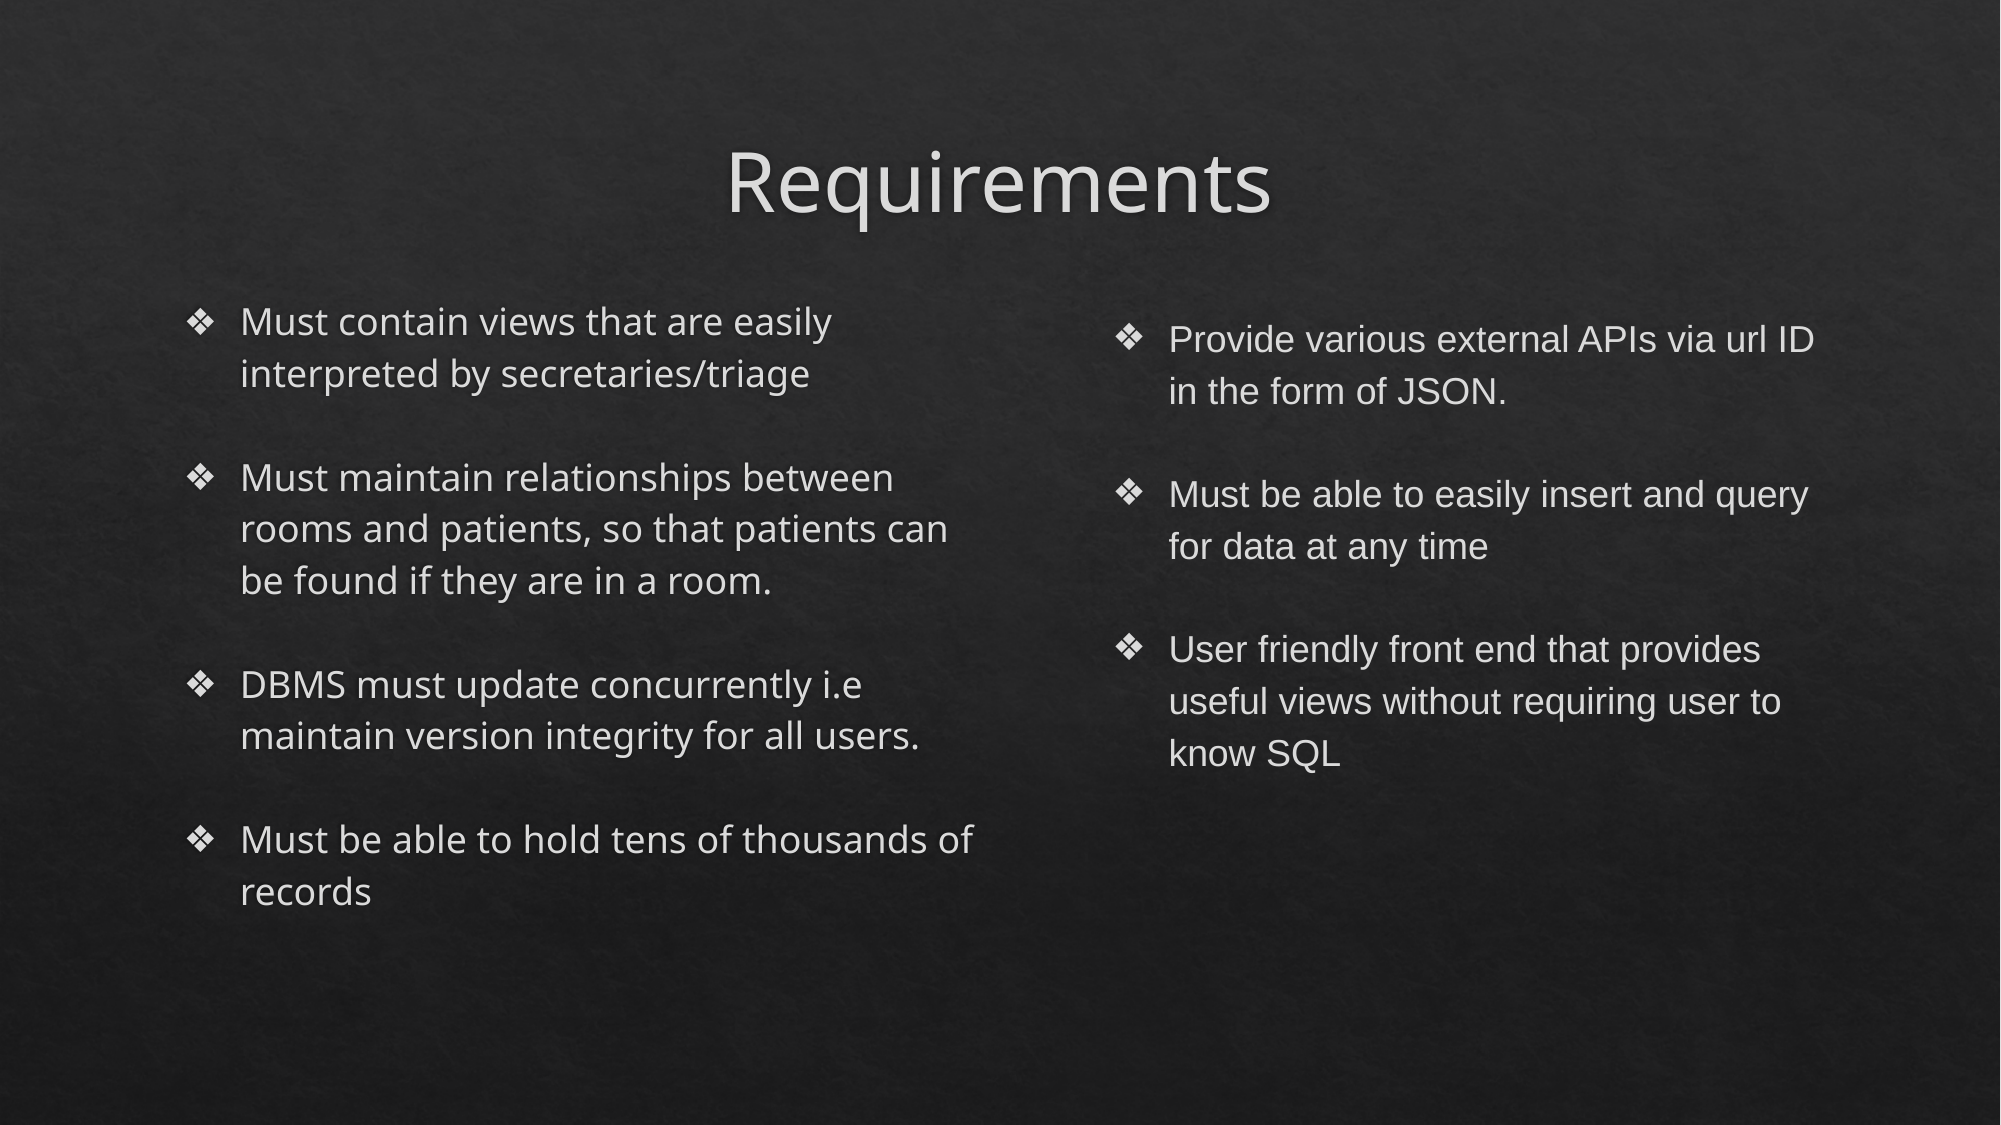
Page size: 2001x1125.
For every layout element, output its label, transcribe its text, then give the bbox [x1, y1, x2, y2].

list Must contain views that are easily interpreted by secretaries/triage Must maintain relationships between rooms and patients, so that patients can be found if they are in a room. DBMS must update concurrently i.e maintain version integrity for all users. Must be able to hold tens of thousands of records [149, 284, 1003, 1061]
text_box Provide various external APIs via url ID in the form of JSON. Must be able to easily insert and query for data at any time User friendly front end that provides useful views without requiring user to know SQL [1078, 293, 1849, 1061]
title Requirements [149, 99, 1849, 260]
picture [0, 0, 2001, 1125]
